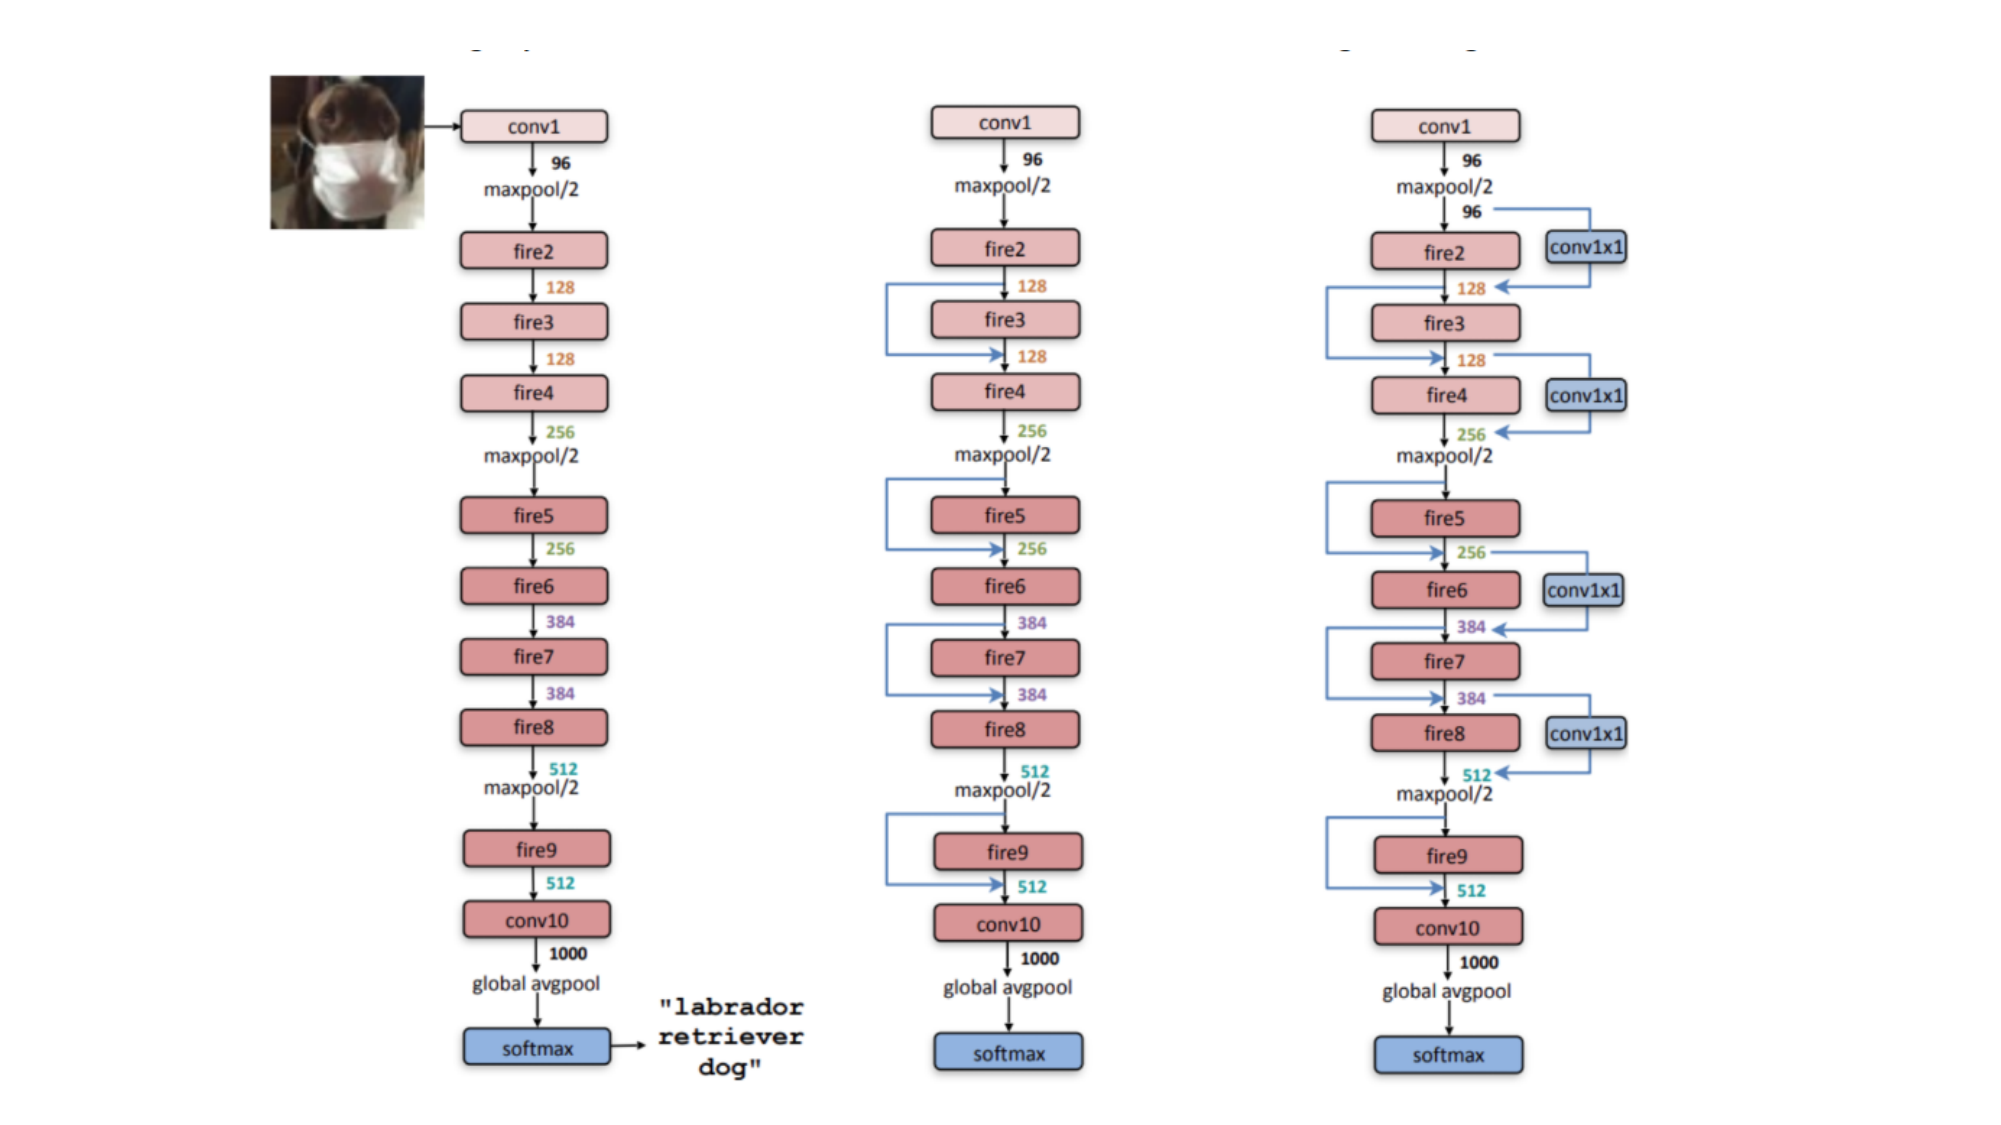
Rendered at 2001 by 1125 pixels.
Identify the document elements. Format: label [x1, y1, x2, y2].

picture [244, 50, 1739, 1105]
